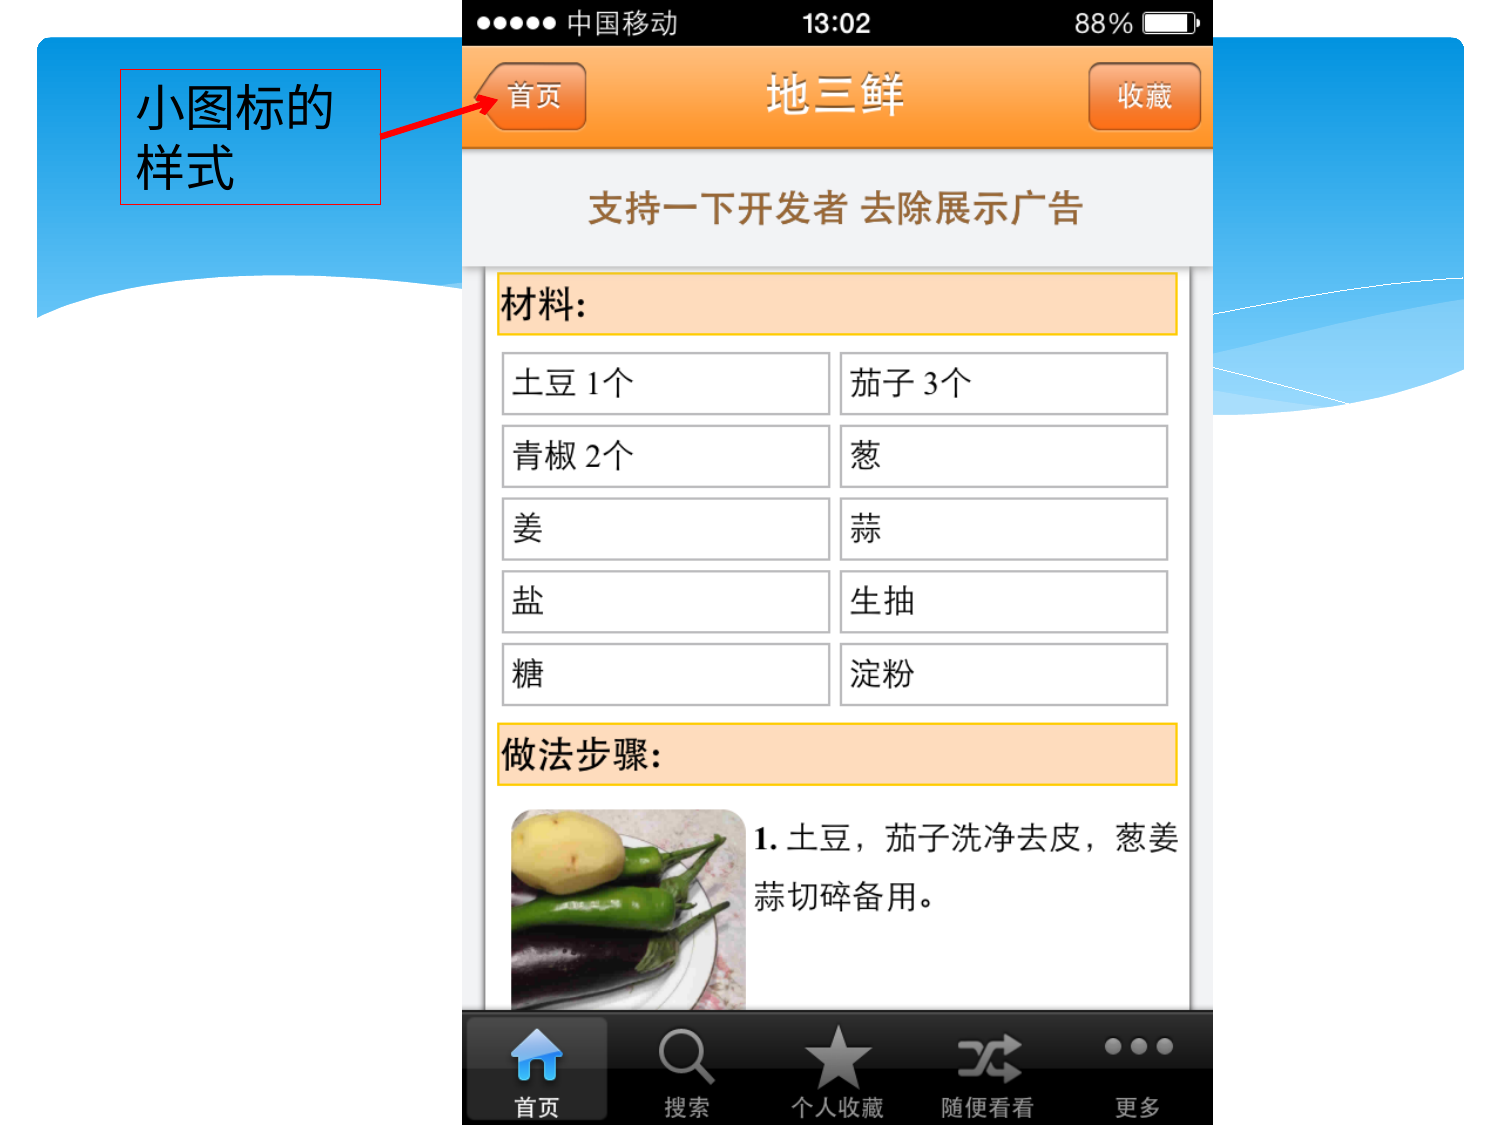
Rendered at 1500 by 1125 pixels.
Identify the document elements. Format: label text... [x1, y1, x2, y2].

picture [462, 0, 1213, 1125]
text_box 小图标的样式 [120, 69, 381, 205]
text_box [380, 99, 499, 138]
